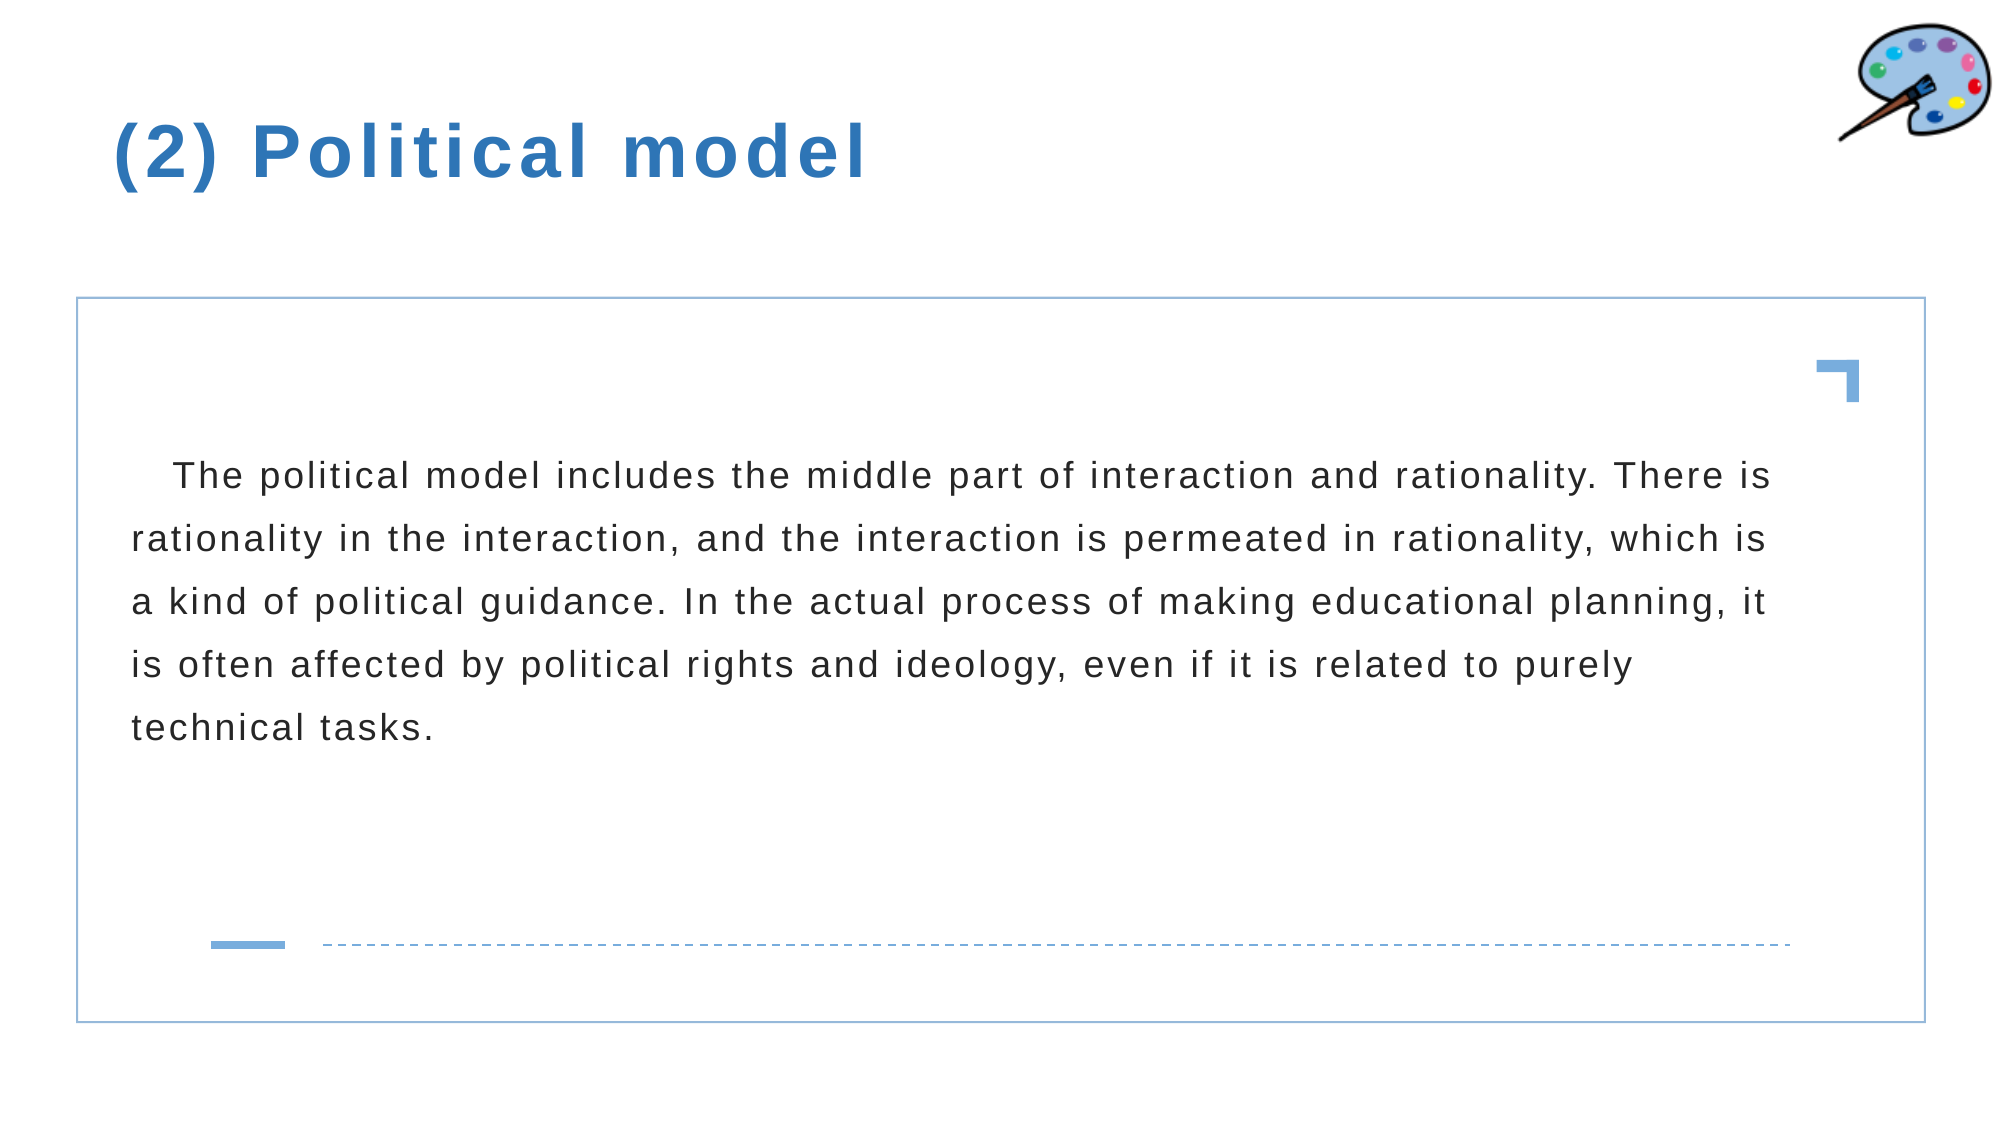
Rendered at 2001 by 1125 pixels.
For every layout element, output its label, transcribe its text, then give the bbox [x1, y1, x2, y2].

text_box [76, 297, 1926, 1023]
text_box (2) Political model [99, 101, 1900, 204]
picture [1830, 0, 2000, 168]
text_box The political model includes the middle part of interaction and rationality. There is rationality in the interaction, and the interaction is permeated in rationality, which is a kind of political guidance. In the actual process of making educational planning, it is often affected by political rights and ideology, even if it is related to purely technical tasks. [116, 359, 1808, 822]
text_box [1816, 359, 1859, 402]
